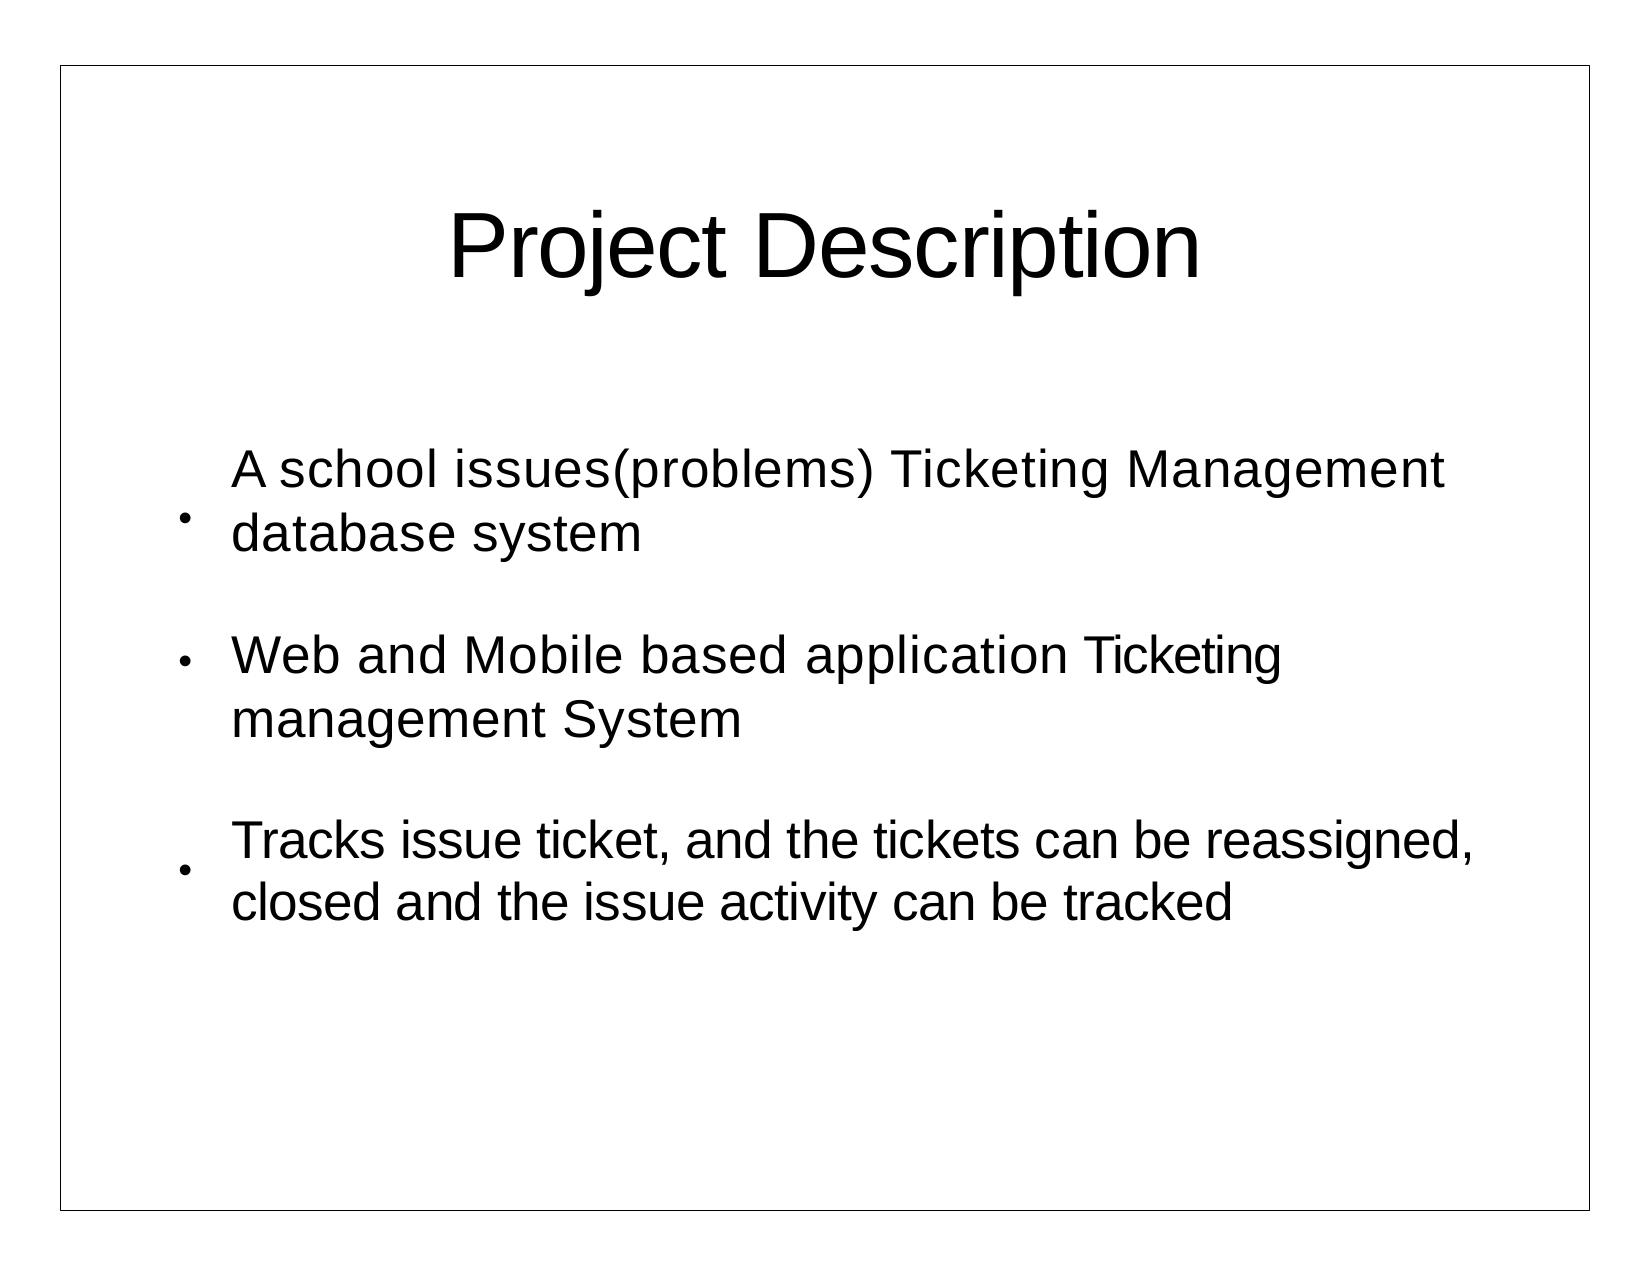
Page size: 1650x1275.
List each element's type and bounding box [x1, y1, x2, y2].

text_box [60, 64, 1590, 1211]
